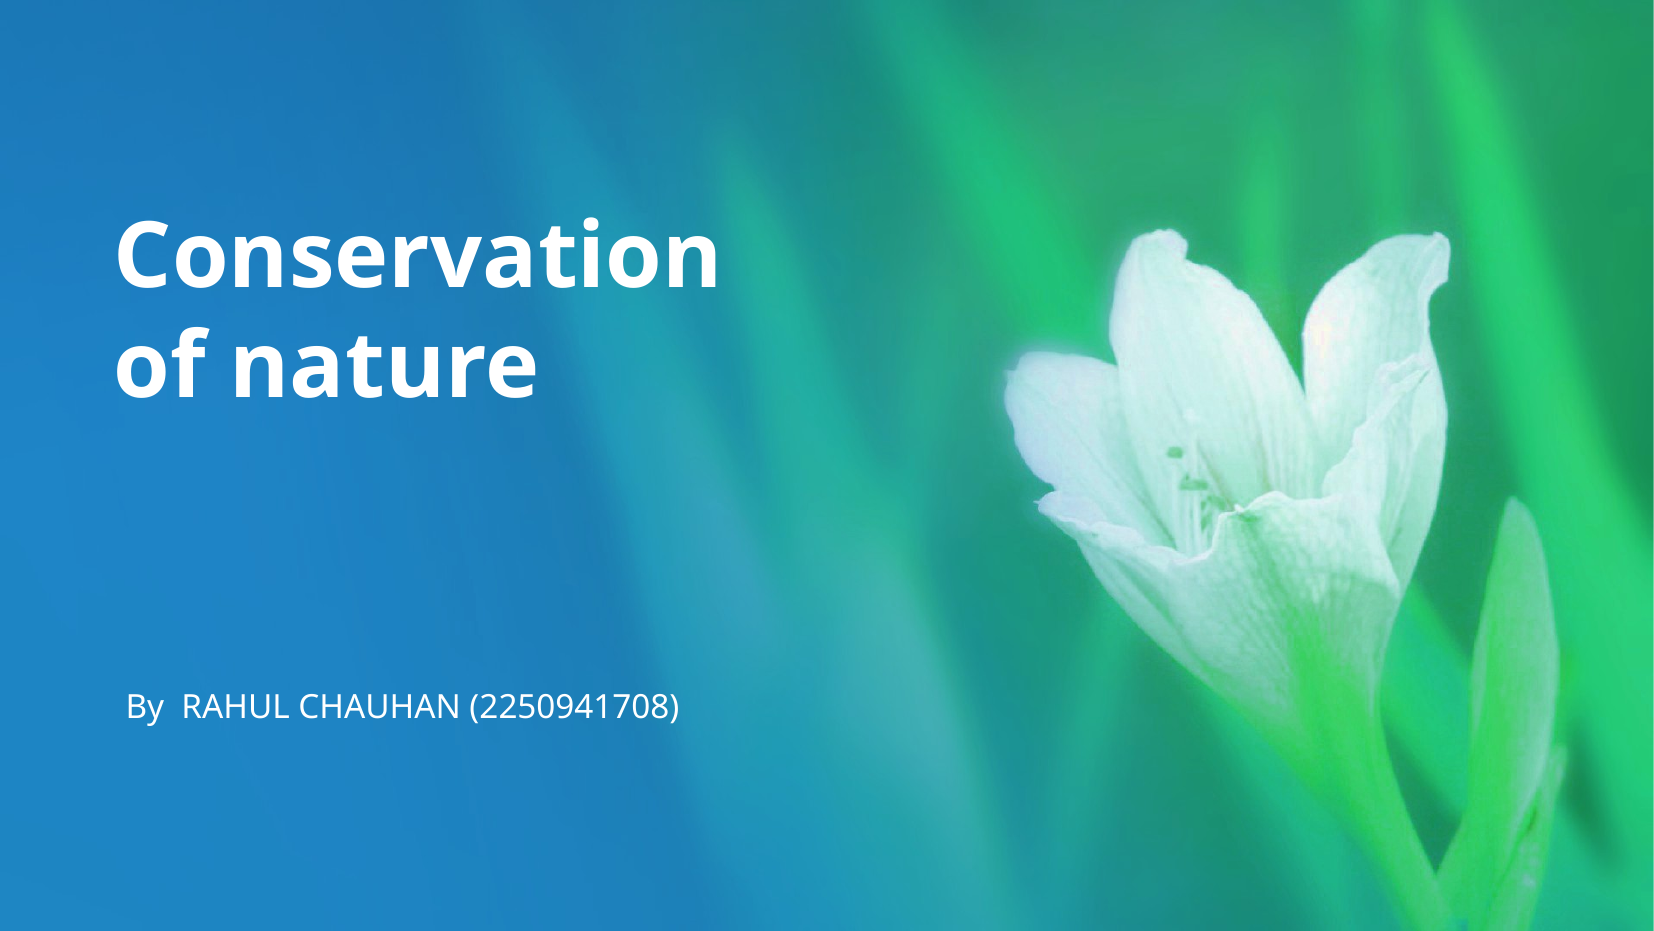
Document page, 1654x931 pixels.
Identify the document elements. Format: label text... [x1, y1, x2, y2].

picture [0, 0, 1654, 931]
text_box By RAHUL CHAUHAN (2250941708) [110, 677, 900, 733]
text_box Conservation of nature [99, 188, 1144, 424]
